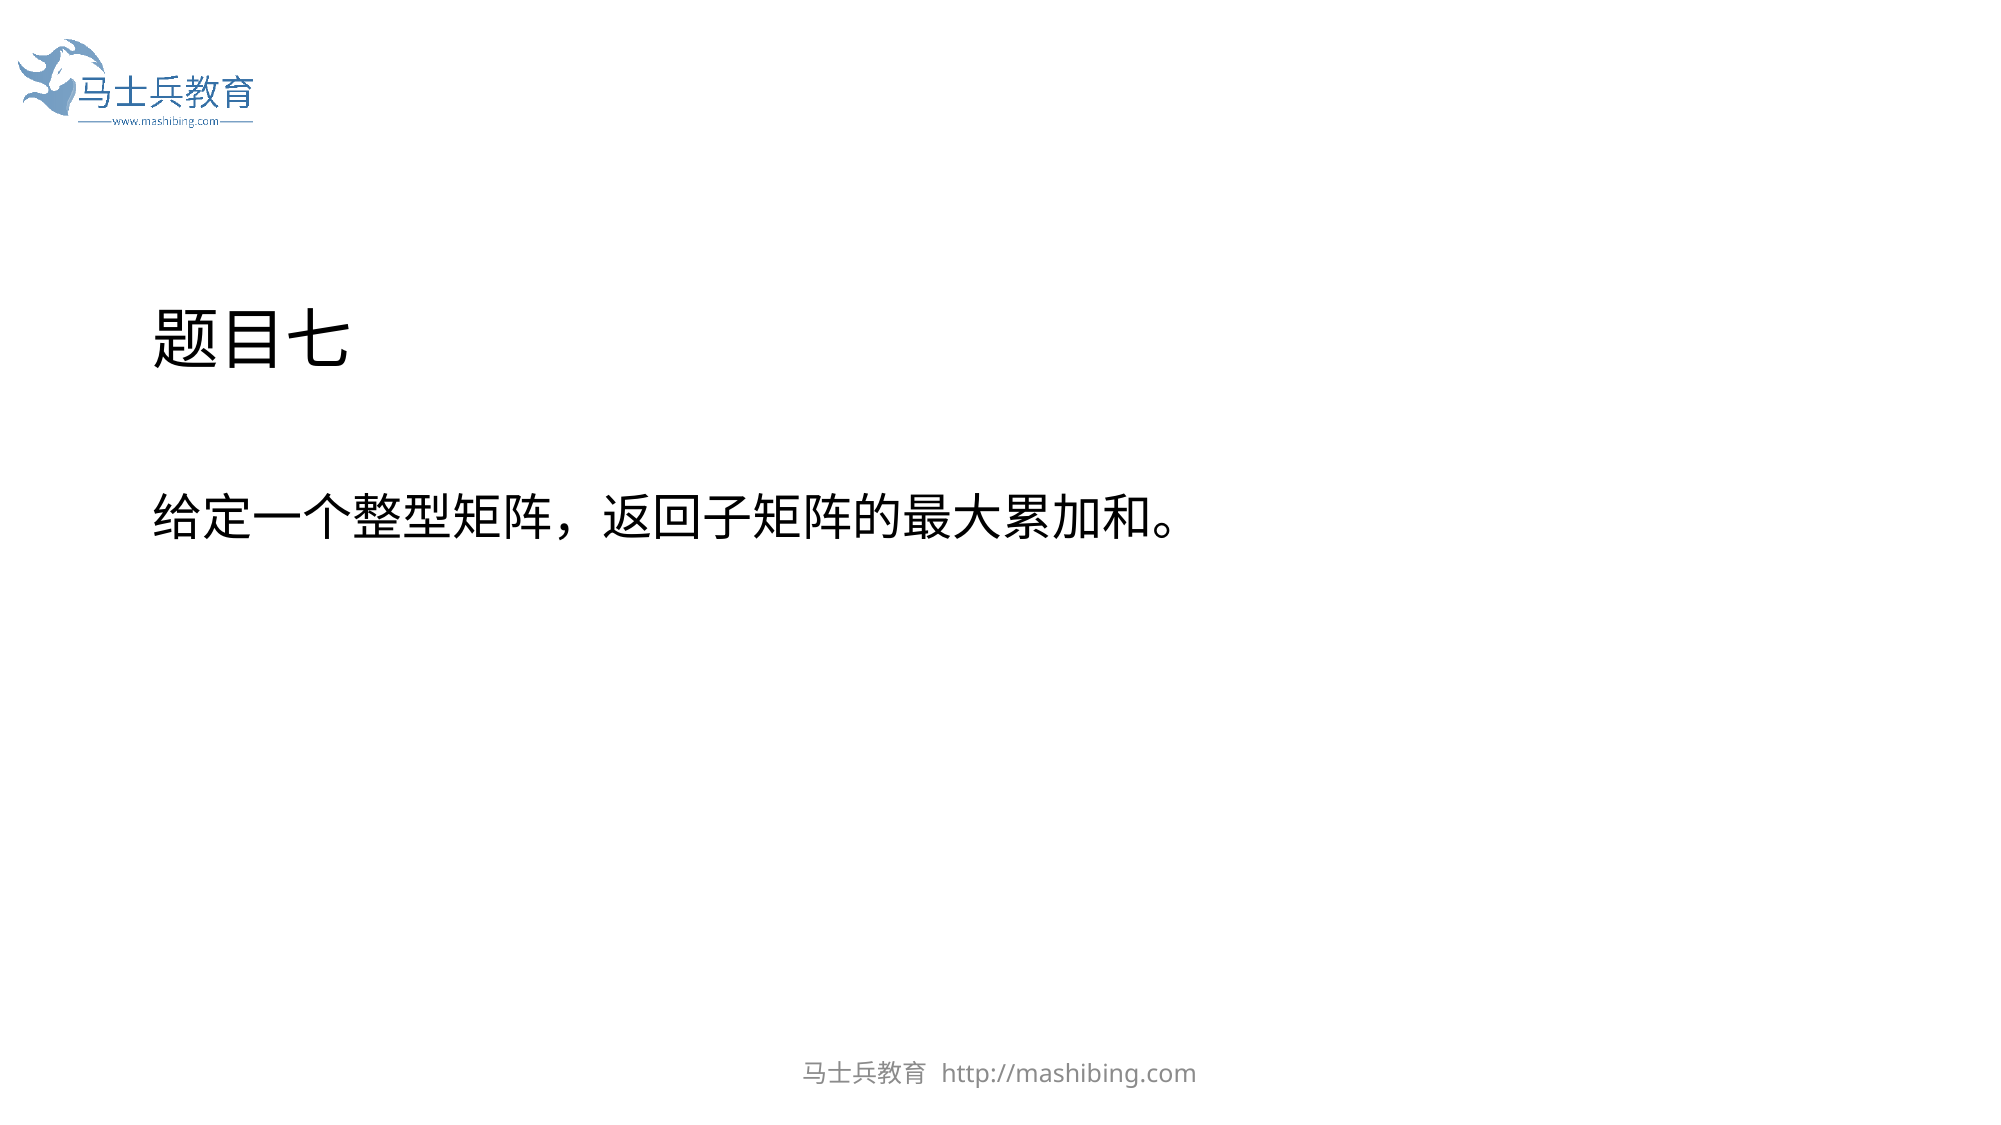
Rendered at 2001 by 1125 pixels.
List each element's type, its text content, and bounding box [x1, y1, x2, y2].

list 给定一个整型矩阵，返回子矩阵的最大累加和。 [137, 477, 1863, 960]
footer 马士兵教育 http://mashibing.com [662, 1042, 1338, 1103]
picture [7, 5, 276, 177]
title 题目七 [137, 205, 1863, 477]
